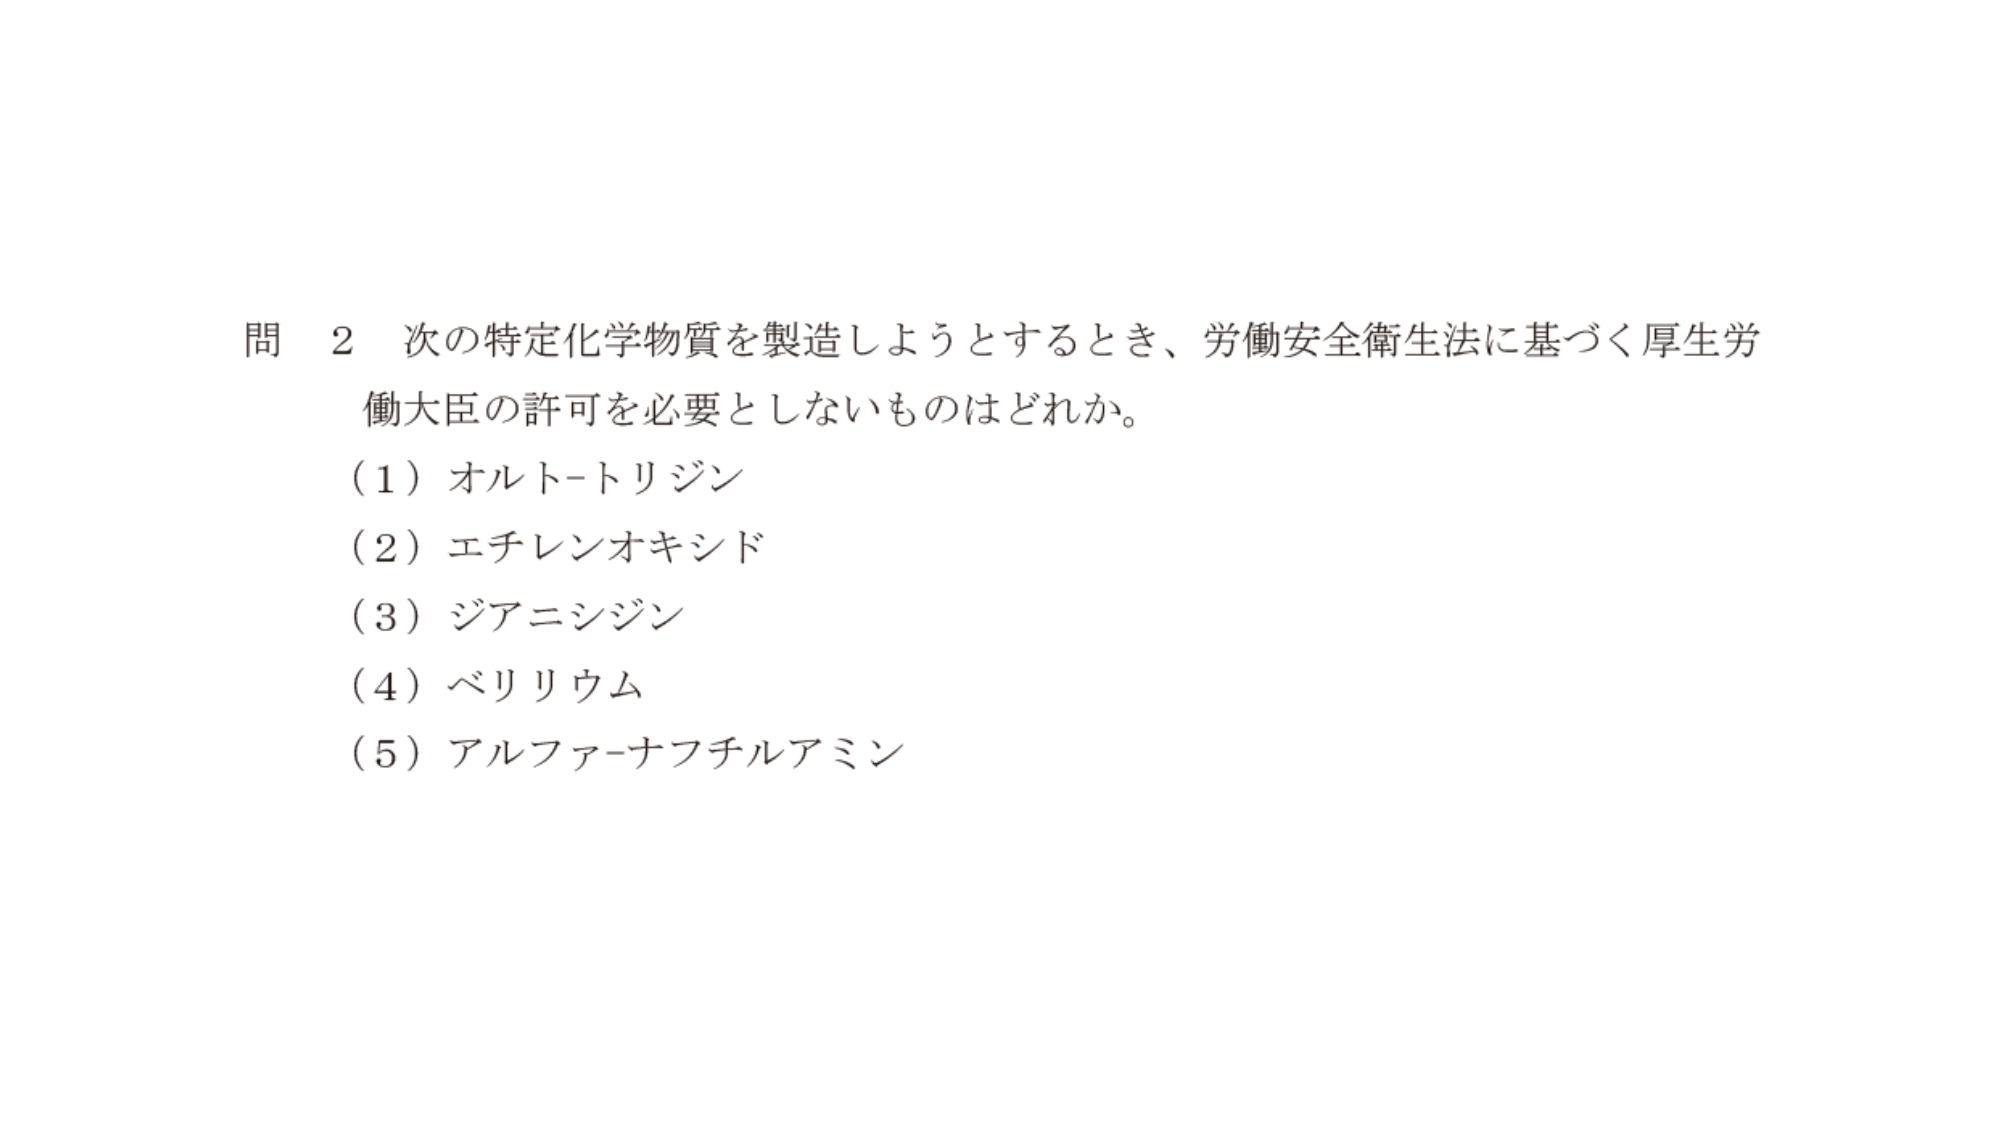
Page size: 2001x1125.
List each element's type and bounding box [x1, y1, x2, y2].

picture [226, 298, 1774, 800]
